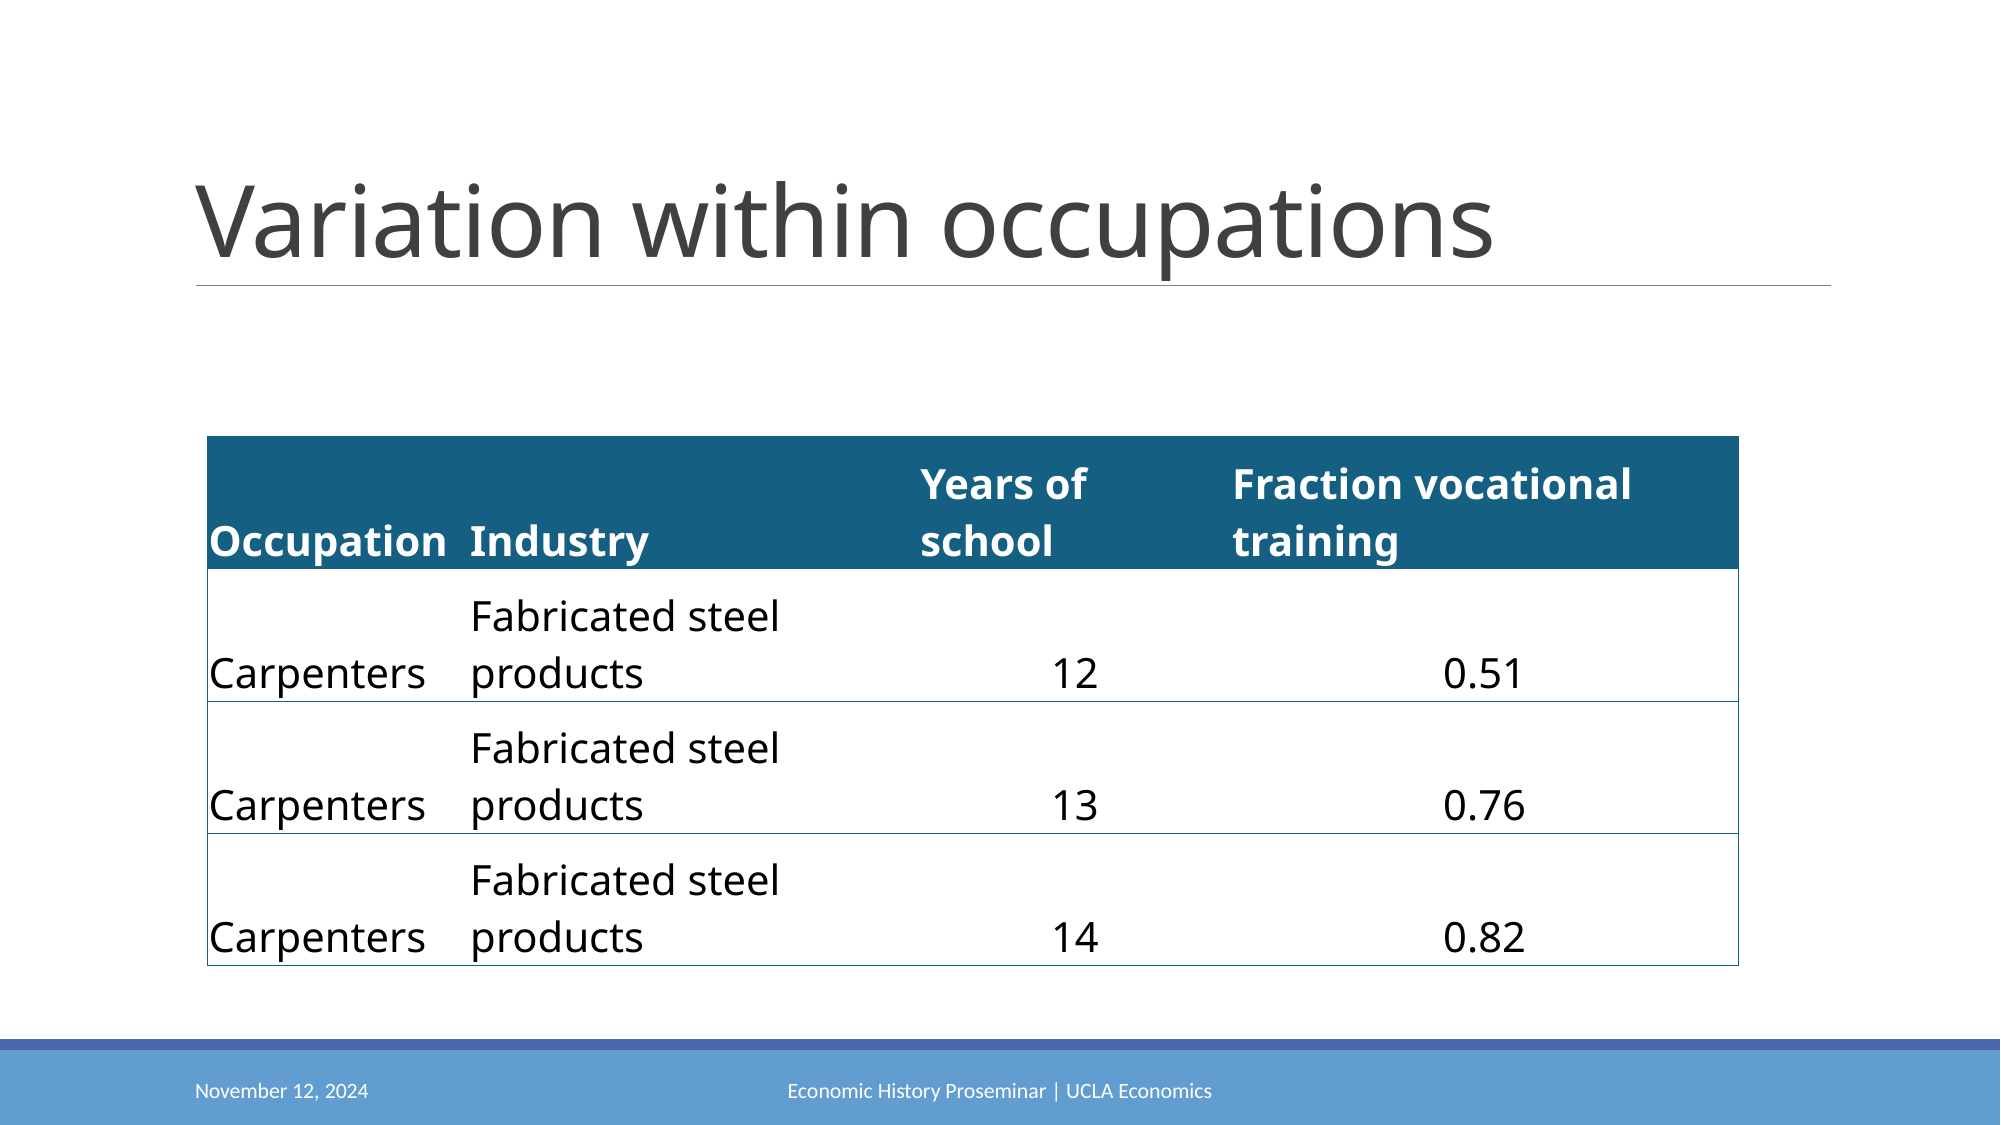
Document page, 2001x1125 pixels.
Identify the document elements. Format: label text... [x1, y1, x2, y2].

table_header Fraction vocational training [1231, 437, 1738, 568]
table_cell Carpenters [208, 569, 469, 701]
title Variation within occupations [180, 47, 1830, 285]
table_header Occupation [208, 437, 469, 568]
table_cell Fabricated steel products [469, 569, 919, 701]
table_cell 12 [919, 569, 1231, 701]
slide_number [180, 1059, 586, 1120]
table_header Years of school [919, 437, 1231, 568]
table_header Industry [469, 437, 919, 568]
table_cell 0.51 [1231, 569, 1738, 701]
table_cell 13 [919, 702, 1231, 833]
table_cell Fabricated steel products [469, 702, 919, 833]
table_cell 0.76 [1231, 702, 1738, 833]
table_cell Fabricated steel products [469, 834, 919, 965]
table_cell 14 [919, 834, 1231, 965]
table_cell Carpenters [208, 834, 469, 965]
footer Economic History Proseminar | UCLA Economics [604, 1059, 1396, 1120]
table_cell Carpenters [208, 702, 469, 833]
table_cell 0.82 [1231, 834, 1738, 965]
